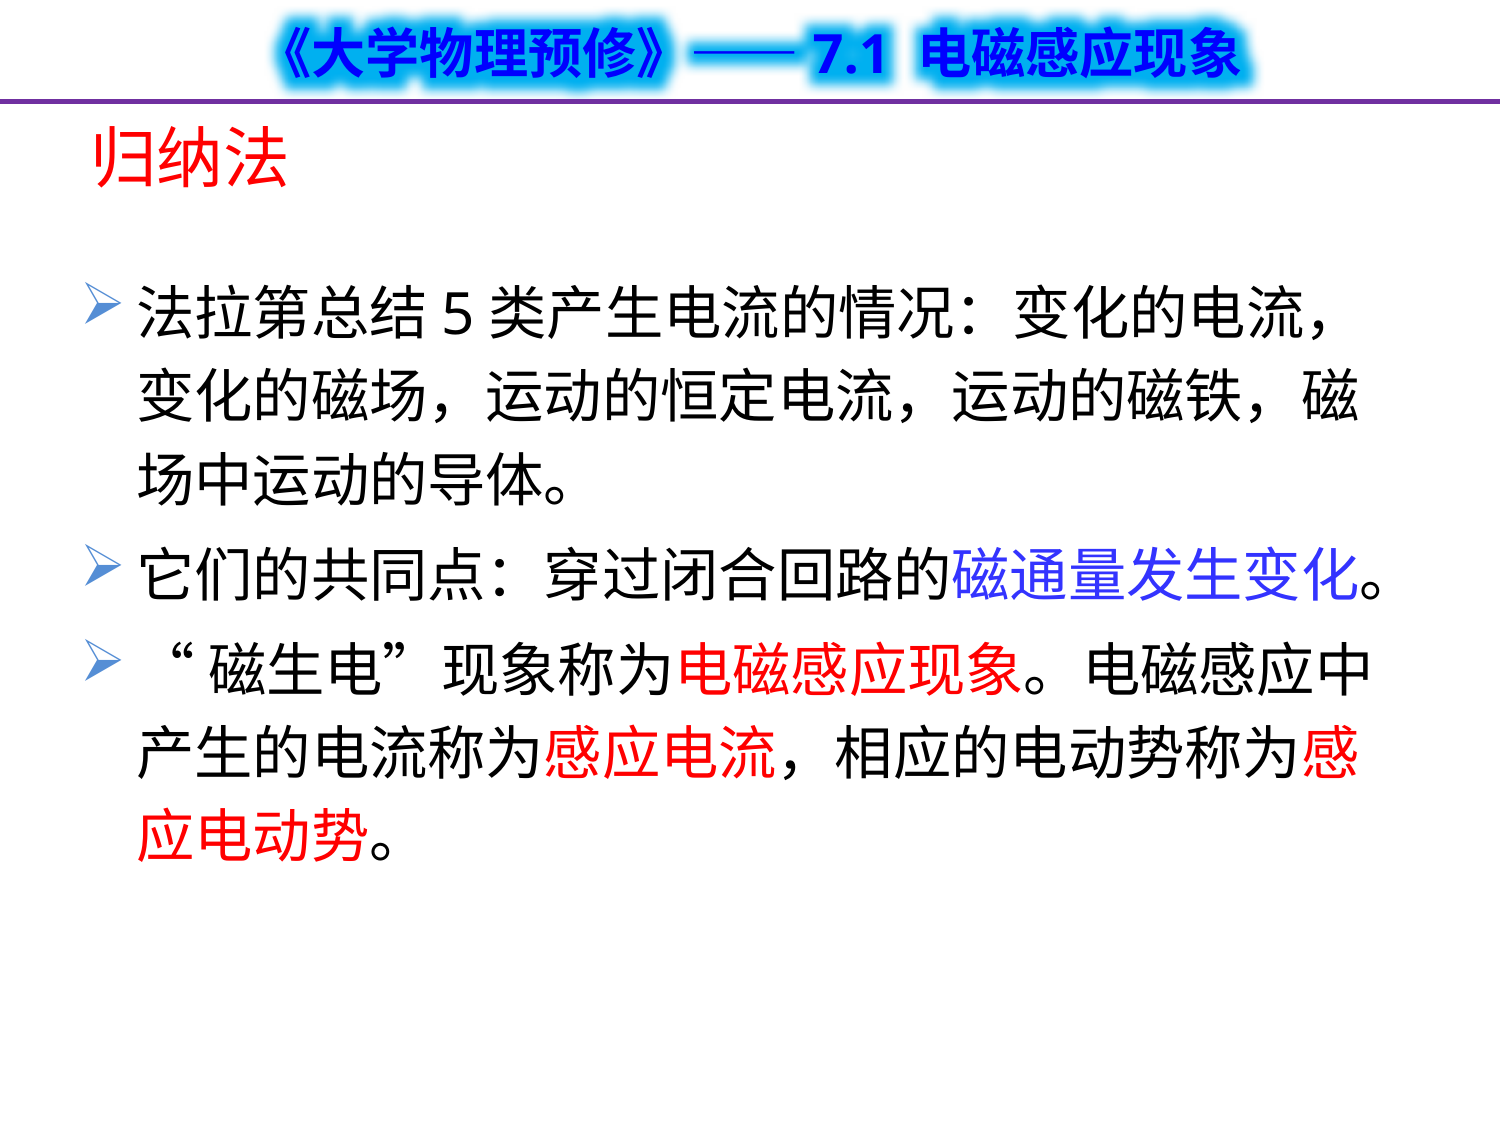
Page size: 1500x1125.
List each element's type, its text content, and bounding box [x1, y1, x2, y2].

title 归纳法 [75, 103, 1425, 209]
list 法拉第总结5类产生电流的情况：变化的电流，变化的磁场，运动的恒定电流，运动的磁铁，磁场中运动的导体。 它们的共同点：穿过闭合回路的磁通量发生变化。 “磁生电”现象称为电磁感应现象。电磁感应中产生的电流称为感应电流，相应的电动势称为感应电动势。 [64, 255, 1415, 905]
